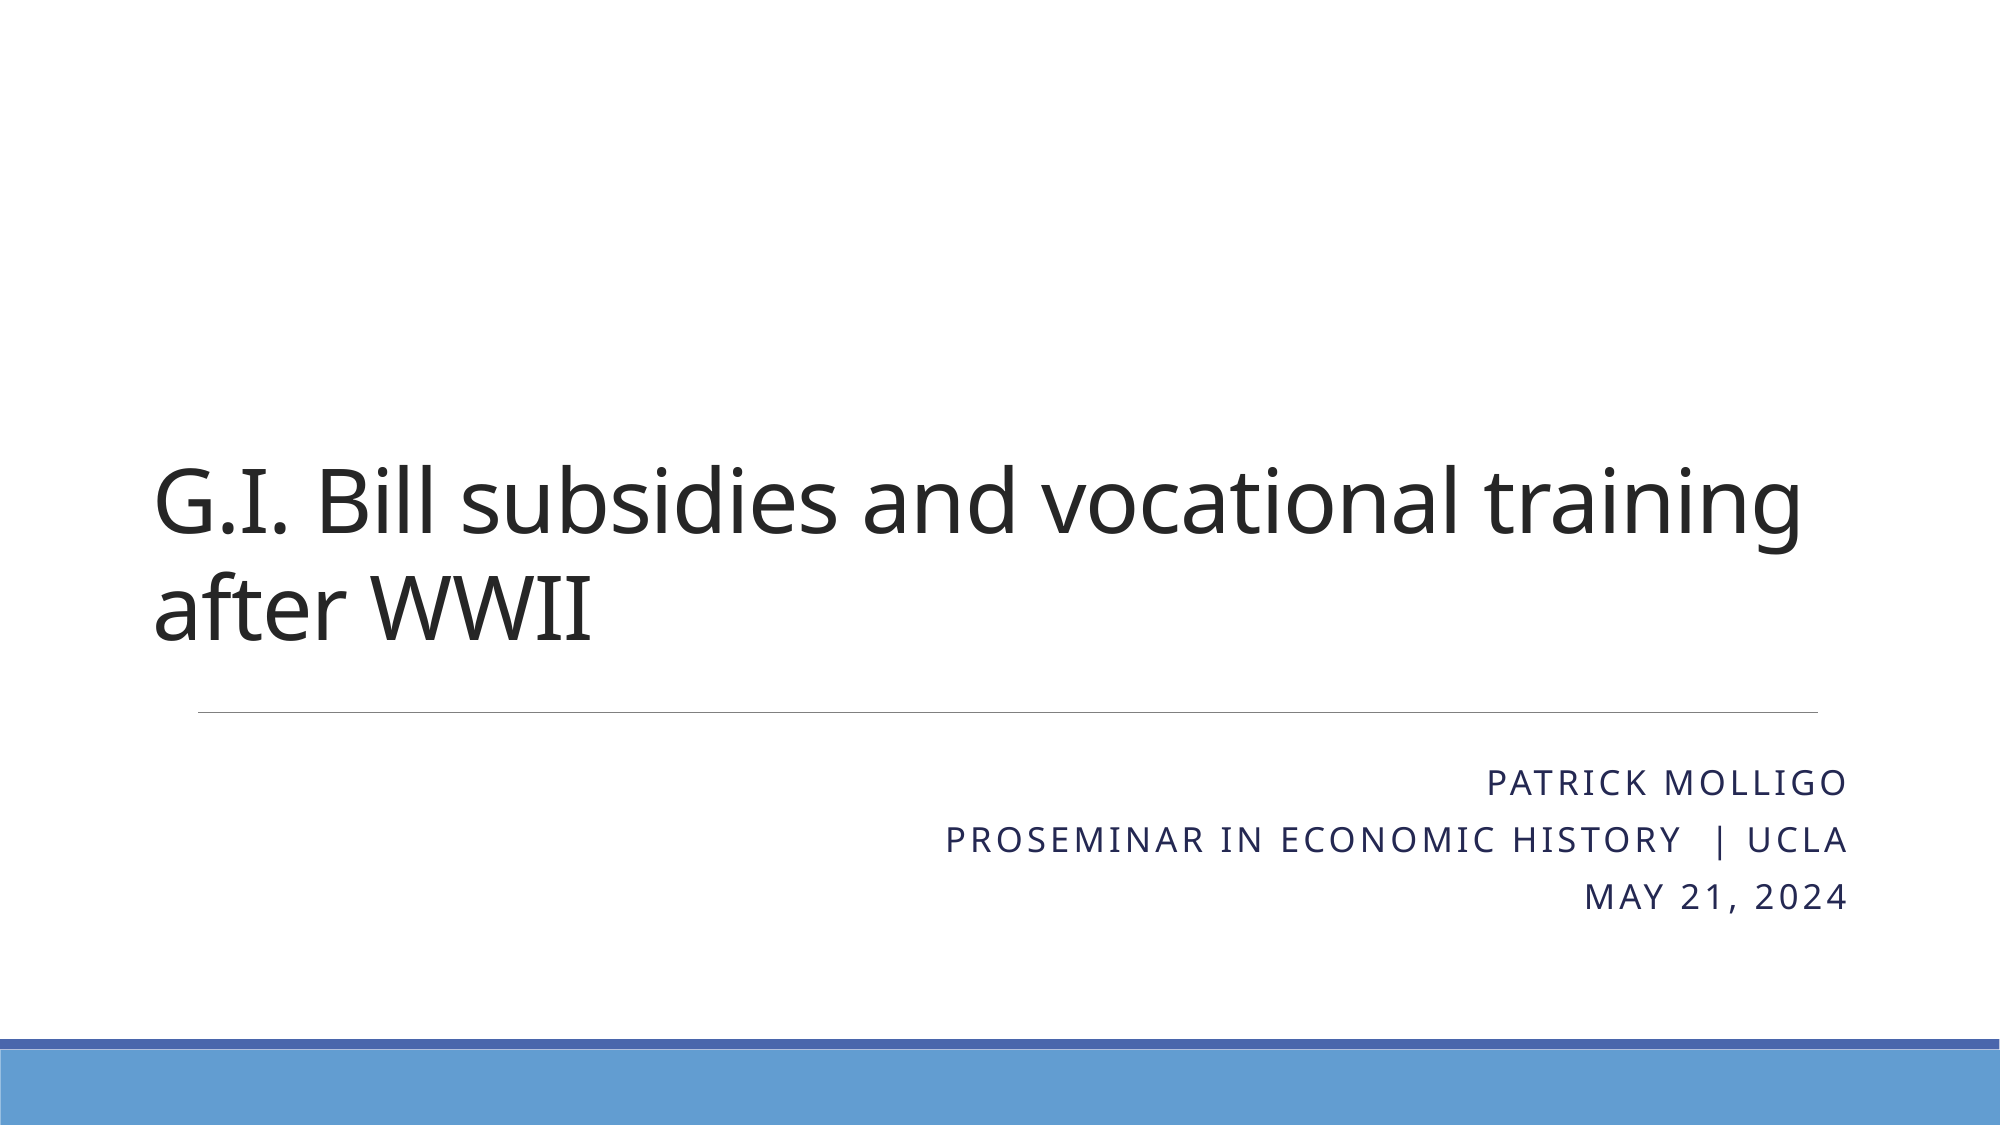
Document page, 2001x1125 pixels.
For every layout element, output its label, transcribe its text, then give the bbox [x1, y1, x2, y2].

title G.I. Bill subsidies and vocational training after WWII [137, 179, 1965, 667]
subtitle Patrick Molligo Proseminar in ECONOMIC HISTORY | UCLA MAY 21, 2024 [852, 757, 1862, 926]
